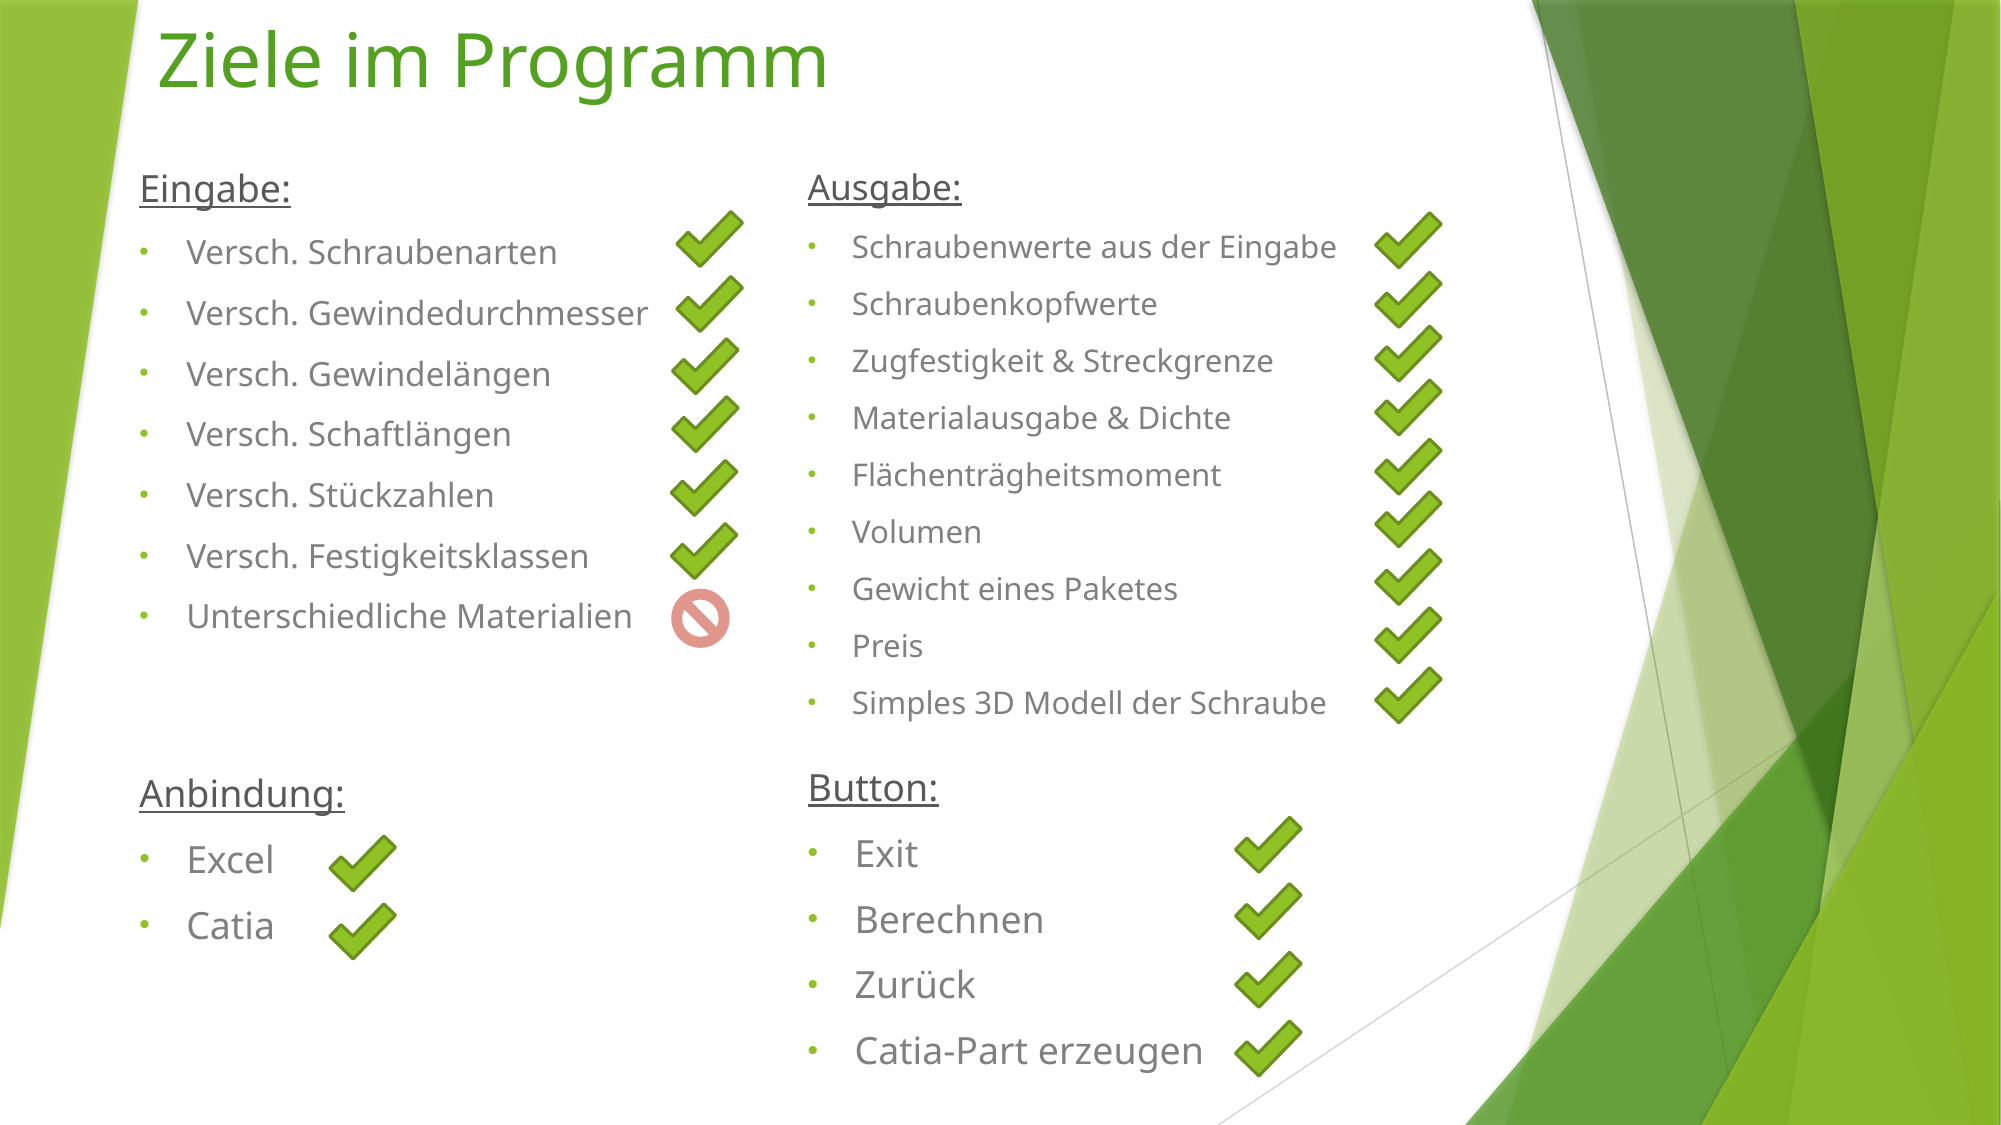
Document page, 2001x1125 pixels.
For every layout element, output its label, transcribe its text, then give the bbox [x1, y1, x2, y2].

text_box Anbindung: Excel Catia [124, 762, 759, 1125]
text_box [1374, 490, 1443, 548]
text_box [1374, 606, 1443, 664]
text_box Ausgabe: Schraubenwerte aus der Eingabe Schraubenkopfwerte Zugfestigkeit & Streckgrenze Materialausgabe & Dichte Flächenträgheitsmoment Volumen Gewicht eines Paketes Preis Simples 3D Modell der Schraube [792, 157, 1427, 732]
text_box [1234, 816, 1303, 874]
text_box [1234, 882, 1303, 940]
text_box [1374, 548, 1443, 606]
subtitle Eingabe: Versch. Schraubenarten Versch. Gewindedurchmesser Versch. Gewindelängen Versch. Schaftlängen Versch. Stückzahlen Versch. Festigkeitsklassen Unterschiedliche Materialien [124, 157, 759, 698]
text_box Button: Exit Berechnen Zurück Catia-Part erzeugen [792, 756, 1427, 1125]
text_box [1374, 666, 1443, 724]
text_box [670, 522, 739, 580]
text_box Ziele im Programm [142, 5, 879, 111]
text_box [1374, 271, 1443, 329]
text_box [671, 395, 740, 453]
text_box [675, 275, 744, 333]
text_box [1234, 1019, 1303, 1078]
text_box [1374, 211, 1443, 269]
text_box [328, 902, 397, 961]
text_box [1374, 324, 1443, 383]
text_box [560, 545, 1025, 1011]
text_box [671, 337, 740, 395]
text_box [328, 834, 397, 893]
text_box [675, 210, 744, 268]
text_box [1374, 378, 1443, 437]
text_box [1234, 951, 1303, 1009]
text_box [670, 459, 739, 517]
text_box [671, 588, 730, 648]
text_box [1374, 438, 1443, 496]
